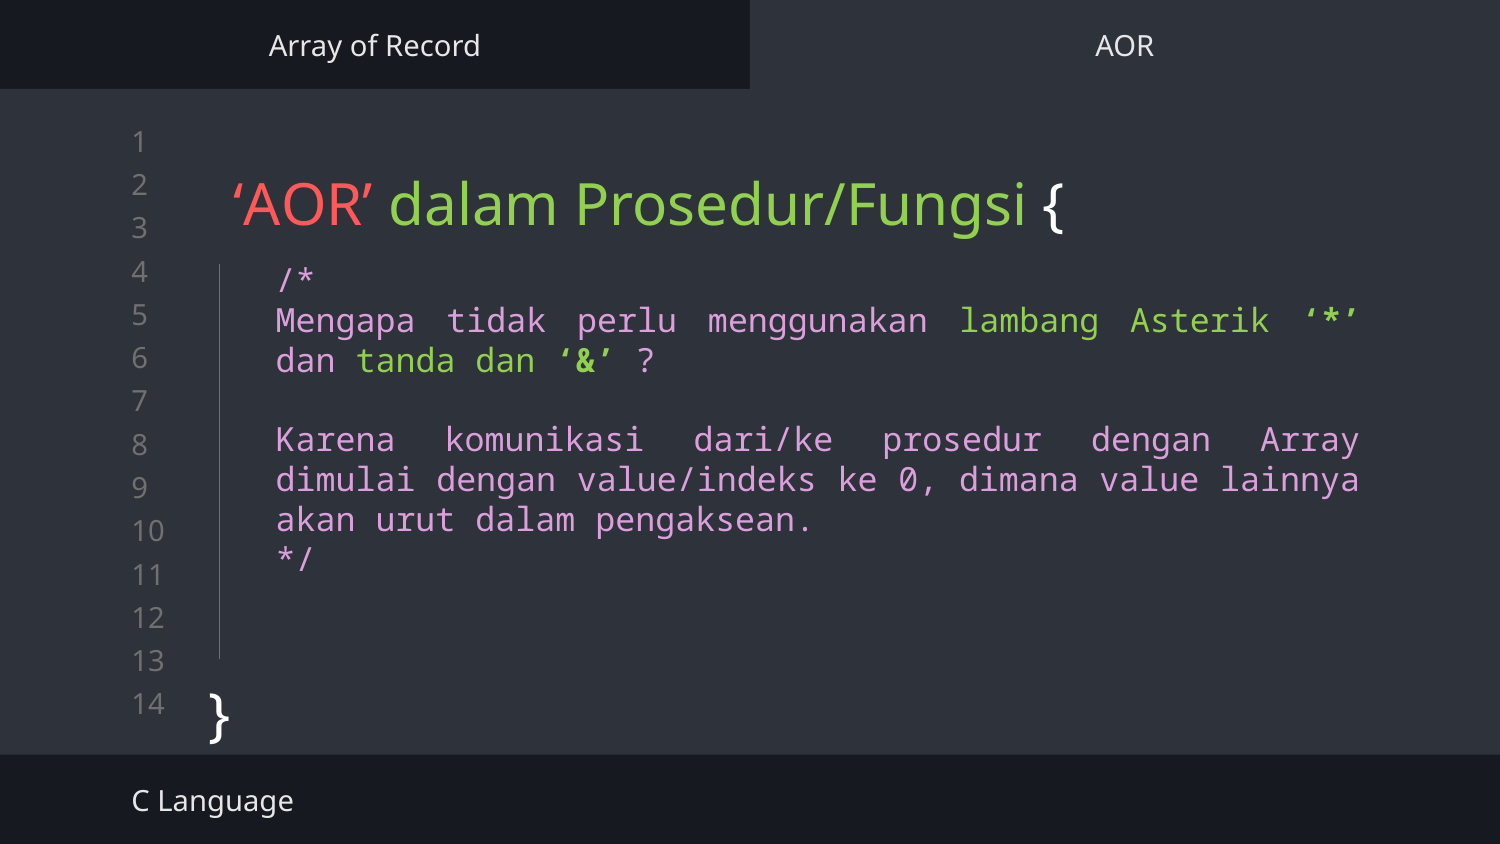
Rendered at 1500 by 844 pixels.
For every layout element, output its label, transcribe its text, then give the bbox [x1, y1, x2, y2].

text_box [177, 263, 262, 750]
subtitle C Language [116, 770, 915, 829]
subtitle AOR [750, 15, 1500, 74]
title ‘AOR’ dalam Prosedur/Fungsi { [218, 152, 1415, 242]
subtitle Array of Record [0, 15, 750, 74]
text_box /* Mengapa tidak perlu menggunakan lambang Asterik ‘*’ dan tanda dan ‘&’ ? Karena komunikasi dari/ke prosedur dengan Array dimulai dengan value/indeks ke 0, dimana value lainnya akan urut dalam pengaksean. */ [260, 251, 1376, 586]
